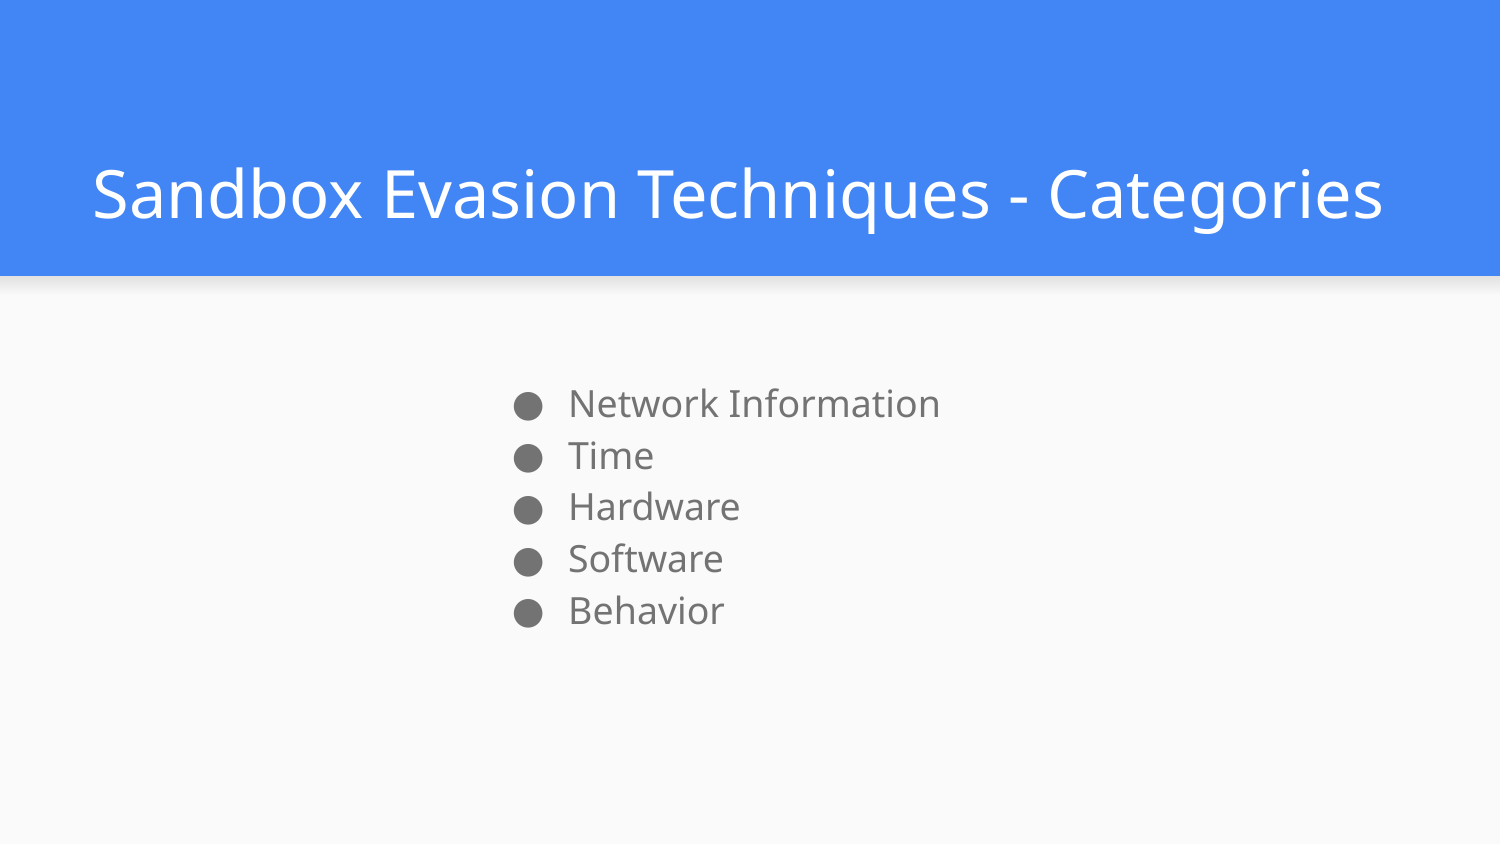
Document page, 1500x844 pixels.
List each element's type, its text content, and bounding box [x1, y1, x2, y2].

title Sandbox Evasion Techniques - Categories [77, 121, 1427, 248]
list Network Information Time Hardware Software Behavior [478, 358, 1026, 803]
